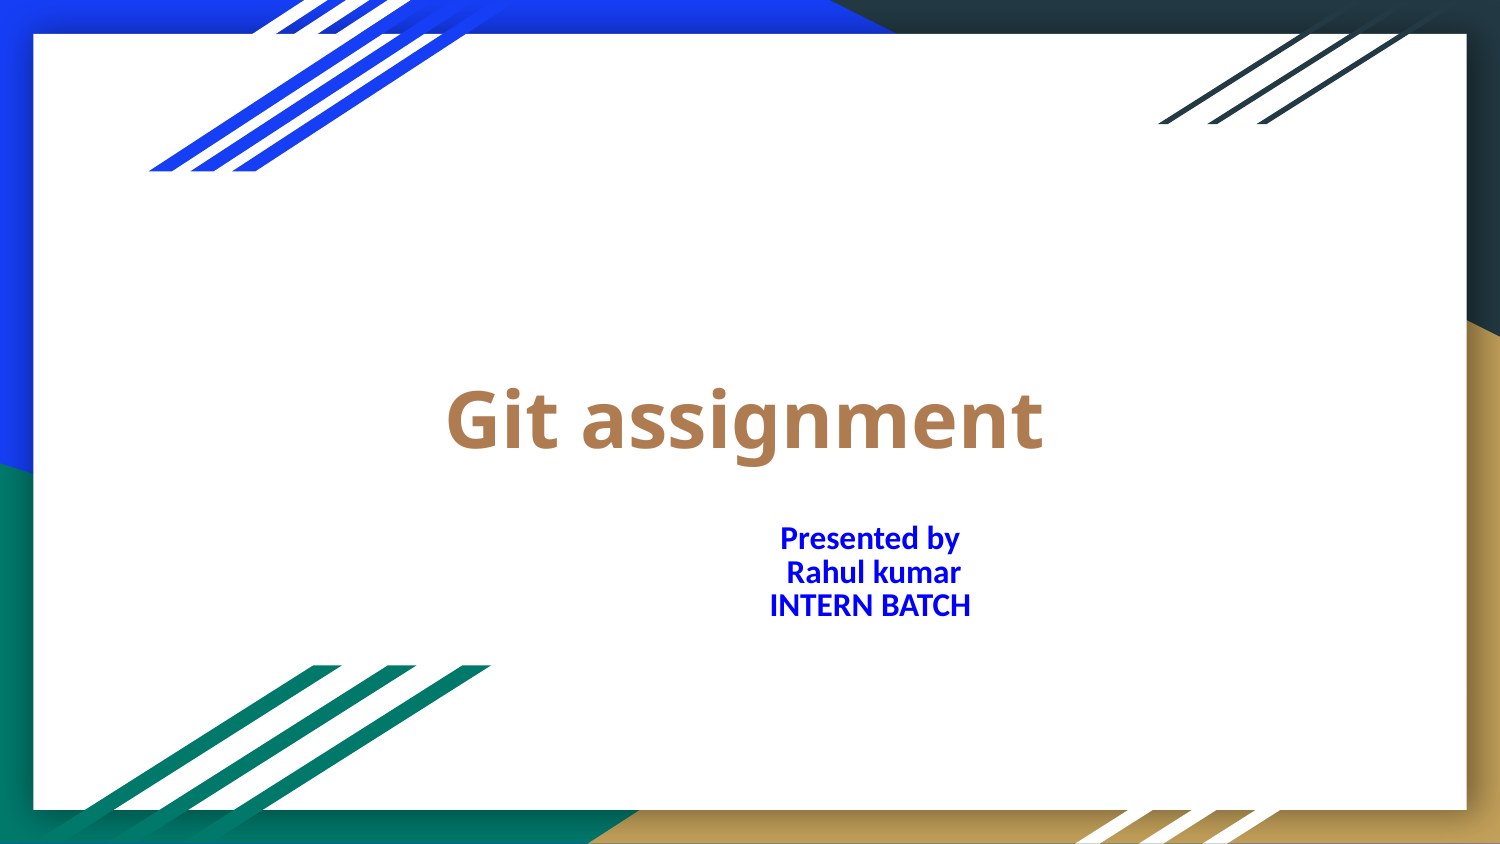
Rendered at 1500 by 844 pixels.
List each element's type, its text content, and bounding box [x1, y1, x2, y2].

title Git assignment [304, 298, 1185, 537]
subtitle Presented by Rahul kumar INTERN BATCH [312, 509, 1437, 693]
